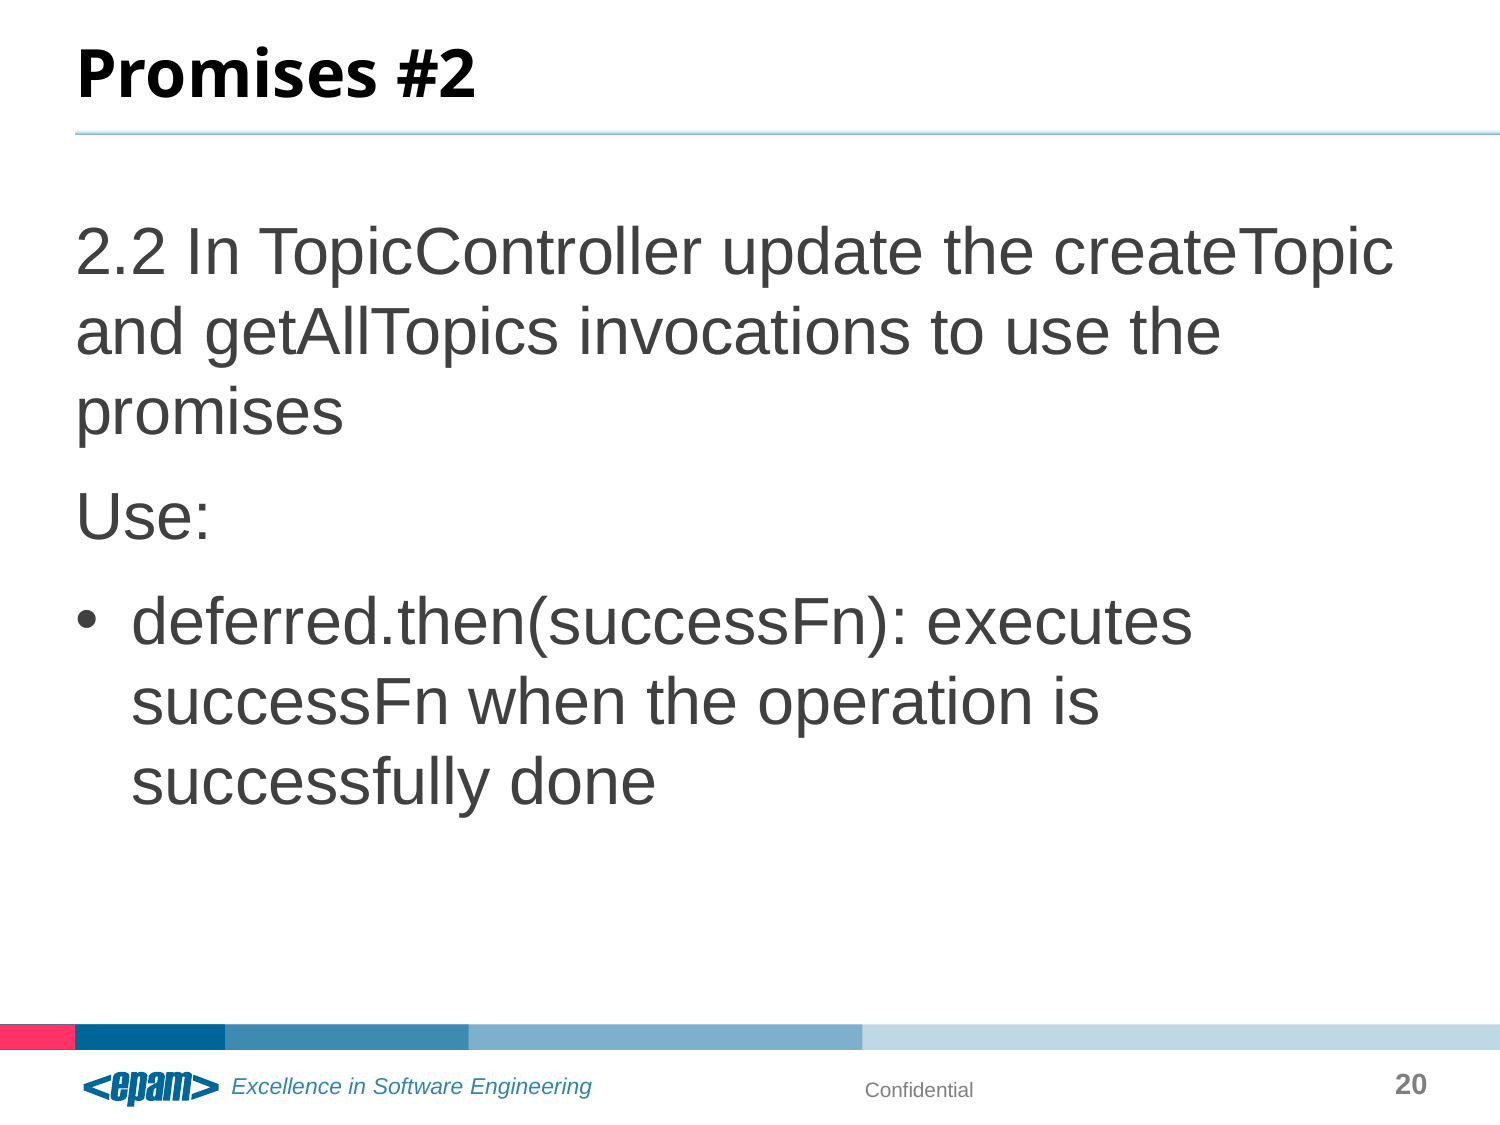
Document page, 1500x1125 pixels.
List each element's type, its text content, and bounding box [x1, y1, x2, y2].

title Promises #2 [75, 45, 1500, 135]
slide_number 20 [1348, 1065, 1428, 1125]
footer Confidential [849, 1069, 1348, 1125]
list 2.2 In TopicController update the createTopic and getAllTopics invocations to use the promises Use: deferred.then(successFn): executes successFn when the operation is successfully done [60, 200, 1440, 1000]
